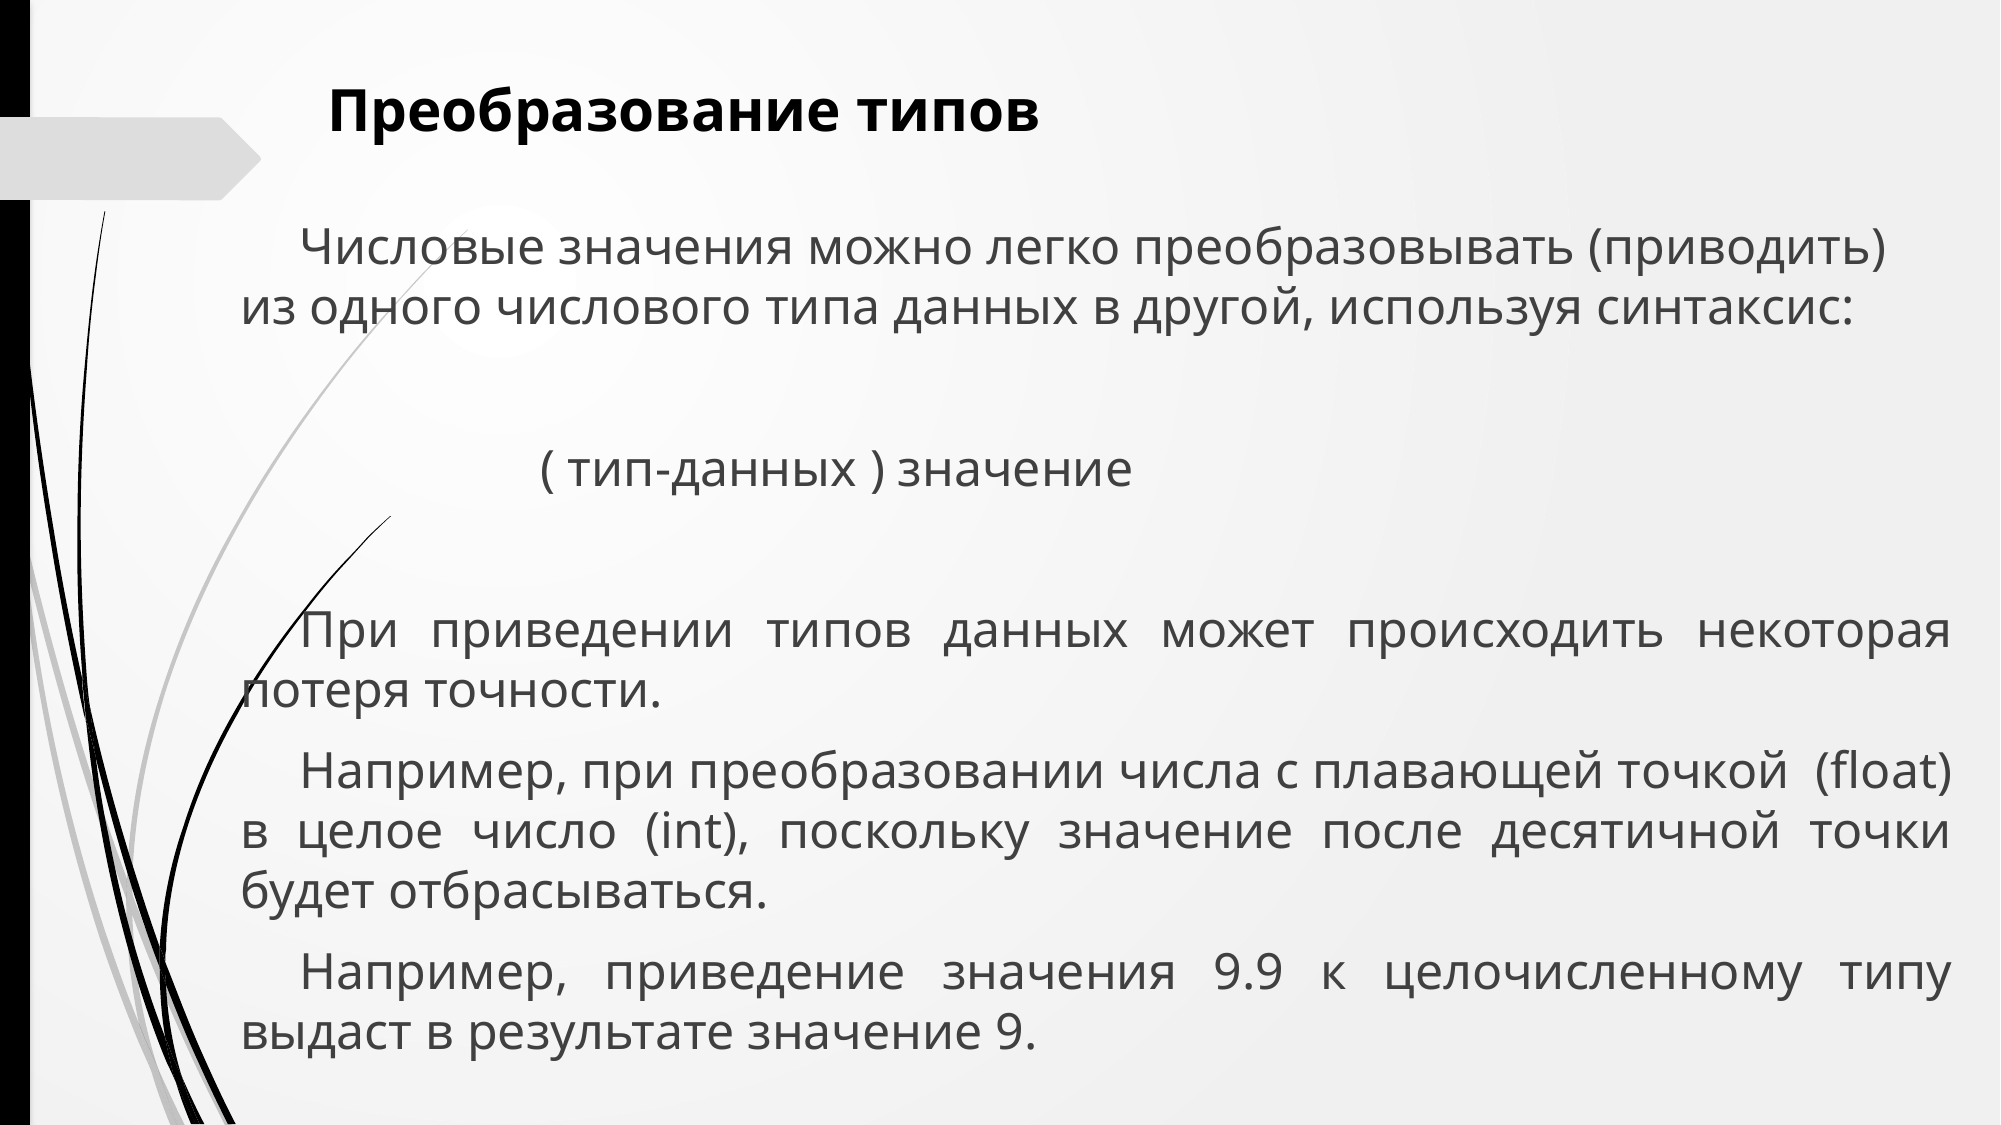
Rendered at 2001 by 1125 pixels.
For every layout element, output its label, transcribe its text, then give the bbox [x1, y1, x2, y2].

list Числовые значения можно легко преобразовывать (приводить) из одного числового типа данных в другой, используя синтаксис: ( тип-данных ) значение При приведении типов данных может происходить некоторая потеря точности. Например, при преобразовании числа с плавающей точкой (float) в целое число (int), поскольку значение после десятичной точки будет отбрасываться. Например, приведение значения 9.9 к целочисленному типу выдаст в результате значение 9. [225, 206, 1969, 1069]
text_box Преобразование типов [312, 65, 1847, 151]
